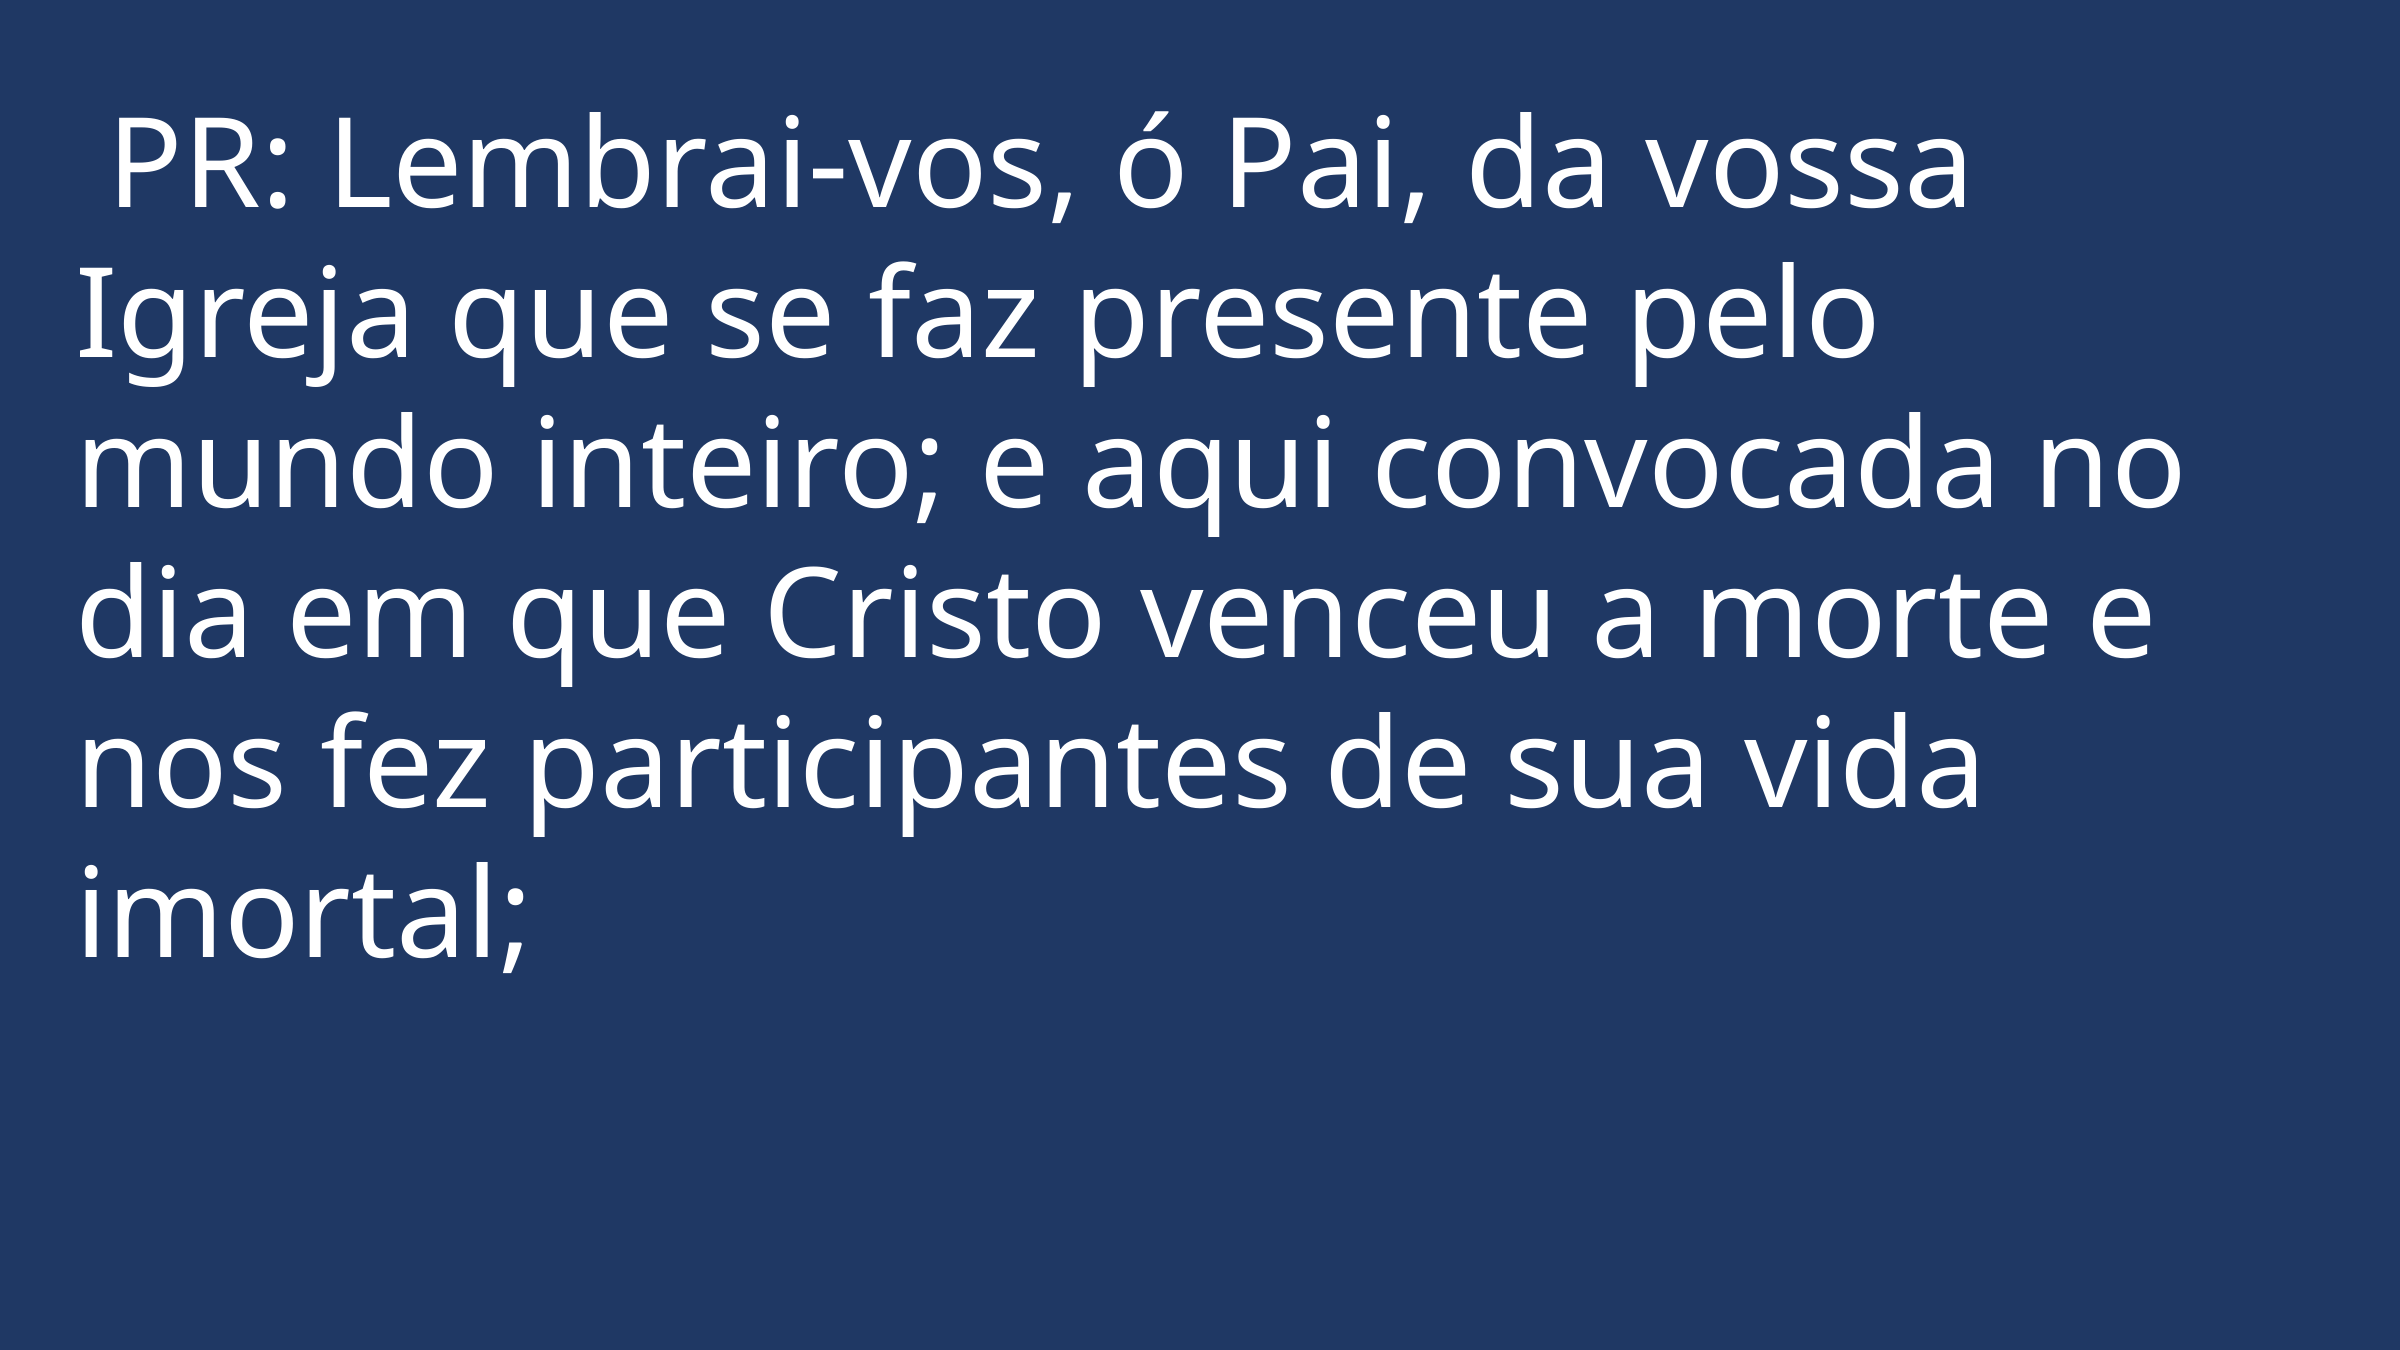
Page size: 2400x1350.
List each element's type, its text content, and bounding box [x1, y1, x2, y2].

text_box PR: Lembrai-vos, ó Pai, da vossa Igreja que se faz presente pelo mundo inteiro; e aqui convocada no dia em que Cristo venceu a morte e nos fez participantes de sua vida imortal; [74, 74, 2325, 990]
